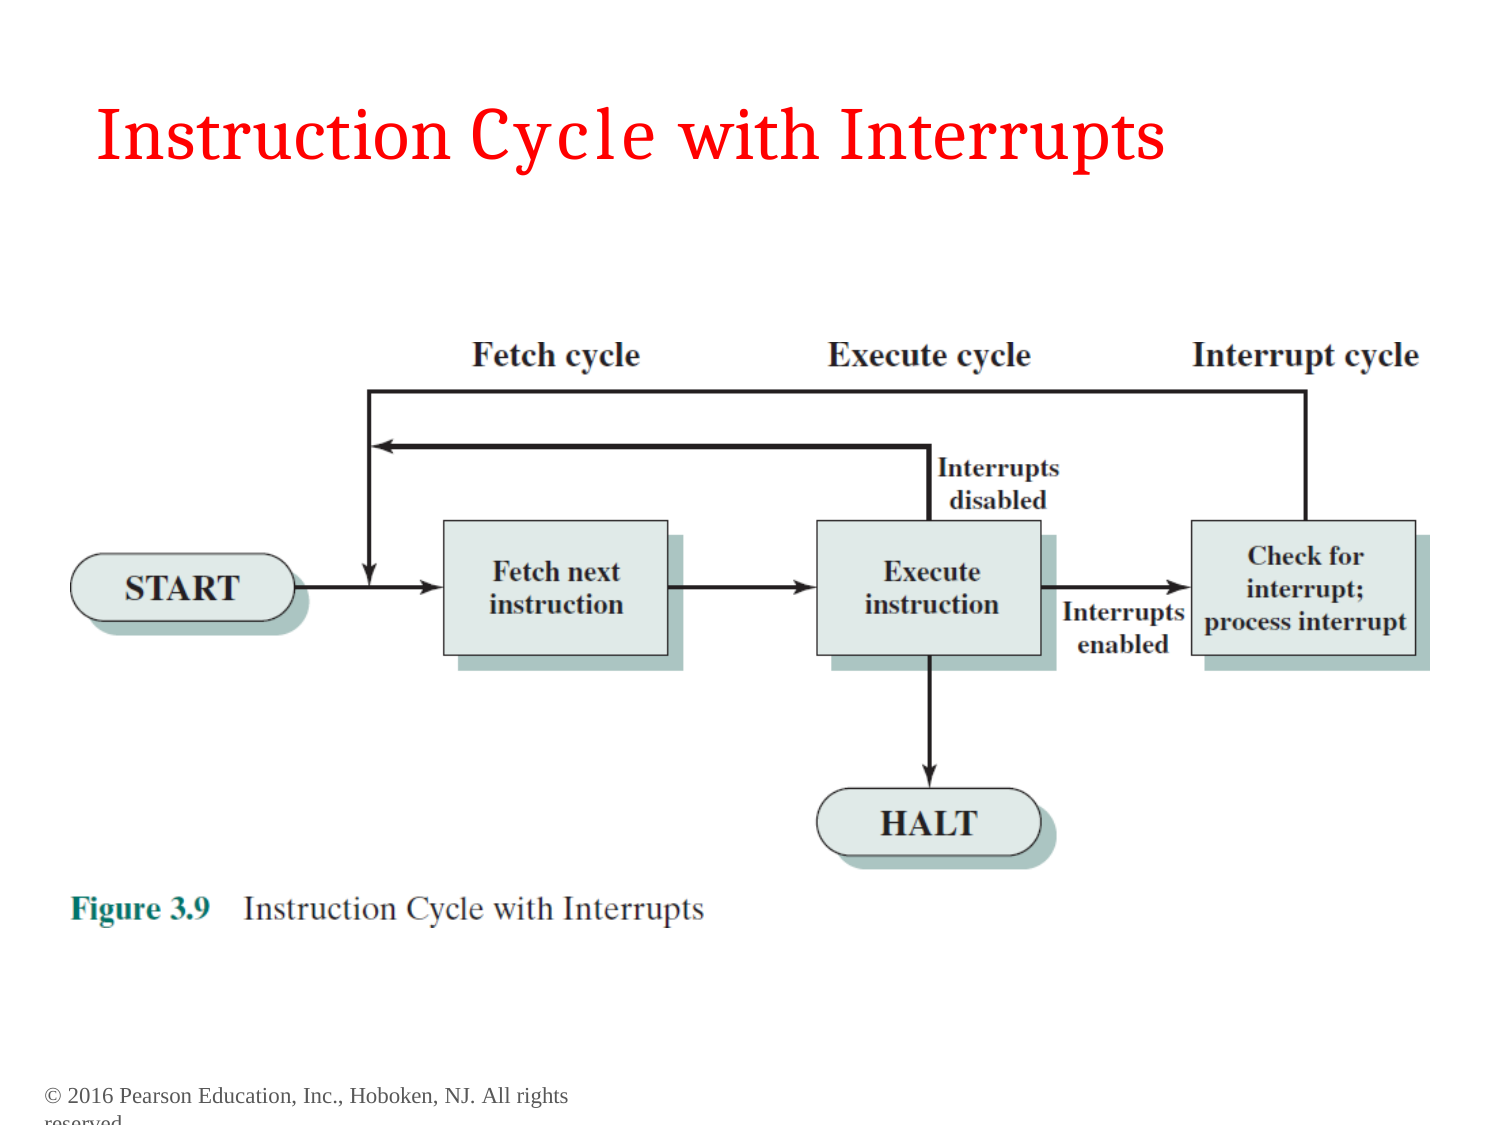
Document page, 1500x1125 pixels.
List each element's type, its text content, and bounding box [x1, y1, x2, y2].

title Instruction Cycle with Interrupts [94, 82, 1215, 273]
footer © 2016 Pearson Education, Inc., Hoboken, NJ. All rights reserved. [42, 1081, 659, 1125]
picture [69, 342, 1430, 928]
